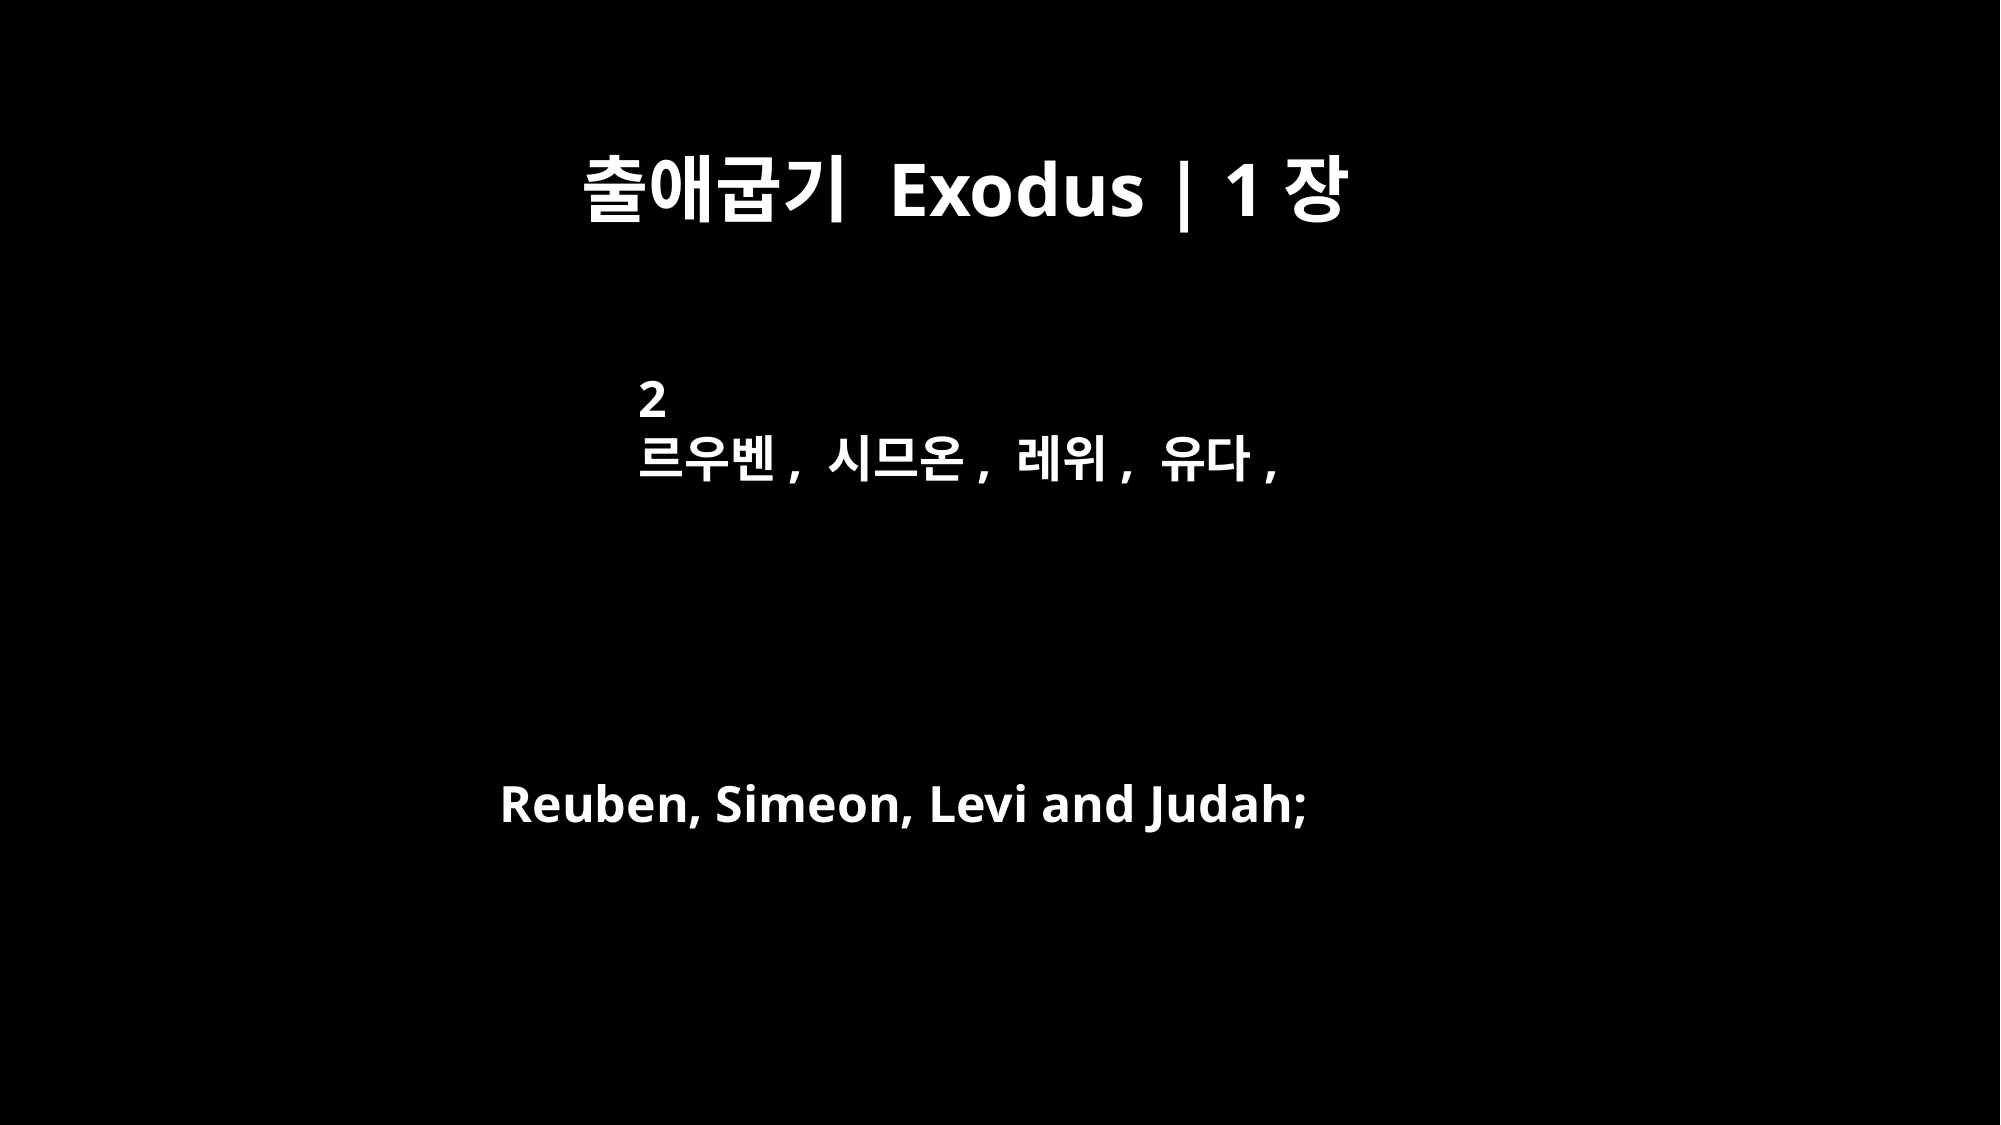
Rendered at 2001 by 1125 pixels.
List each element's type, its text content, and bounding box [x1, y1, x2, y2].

text_box 2 르우벤, 시므온, 레위, 유다, [623, 359, 1294, 495]
text_box 출애굽기 Exodus | 1장 [566, 136, 1366, 239]
text_box Reuben, Simeon, Levi and Judah; [484, 764, 1323, 840]
